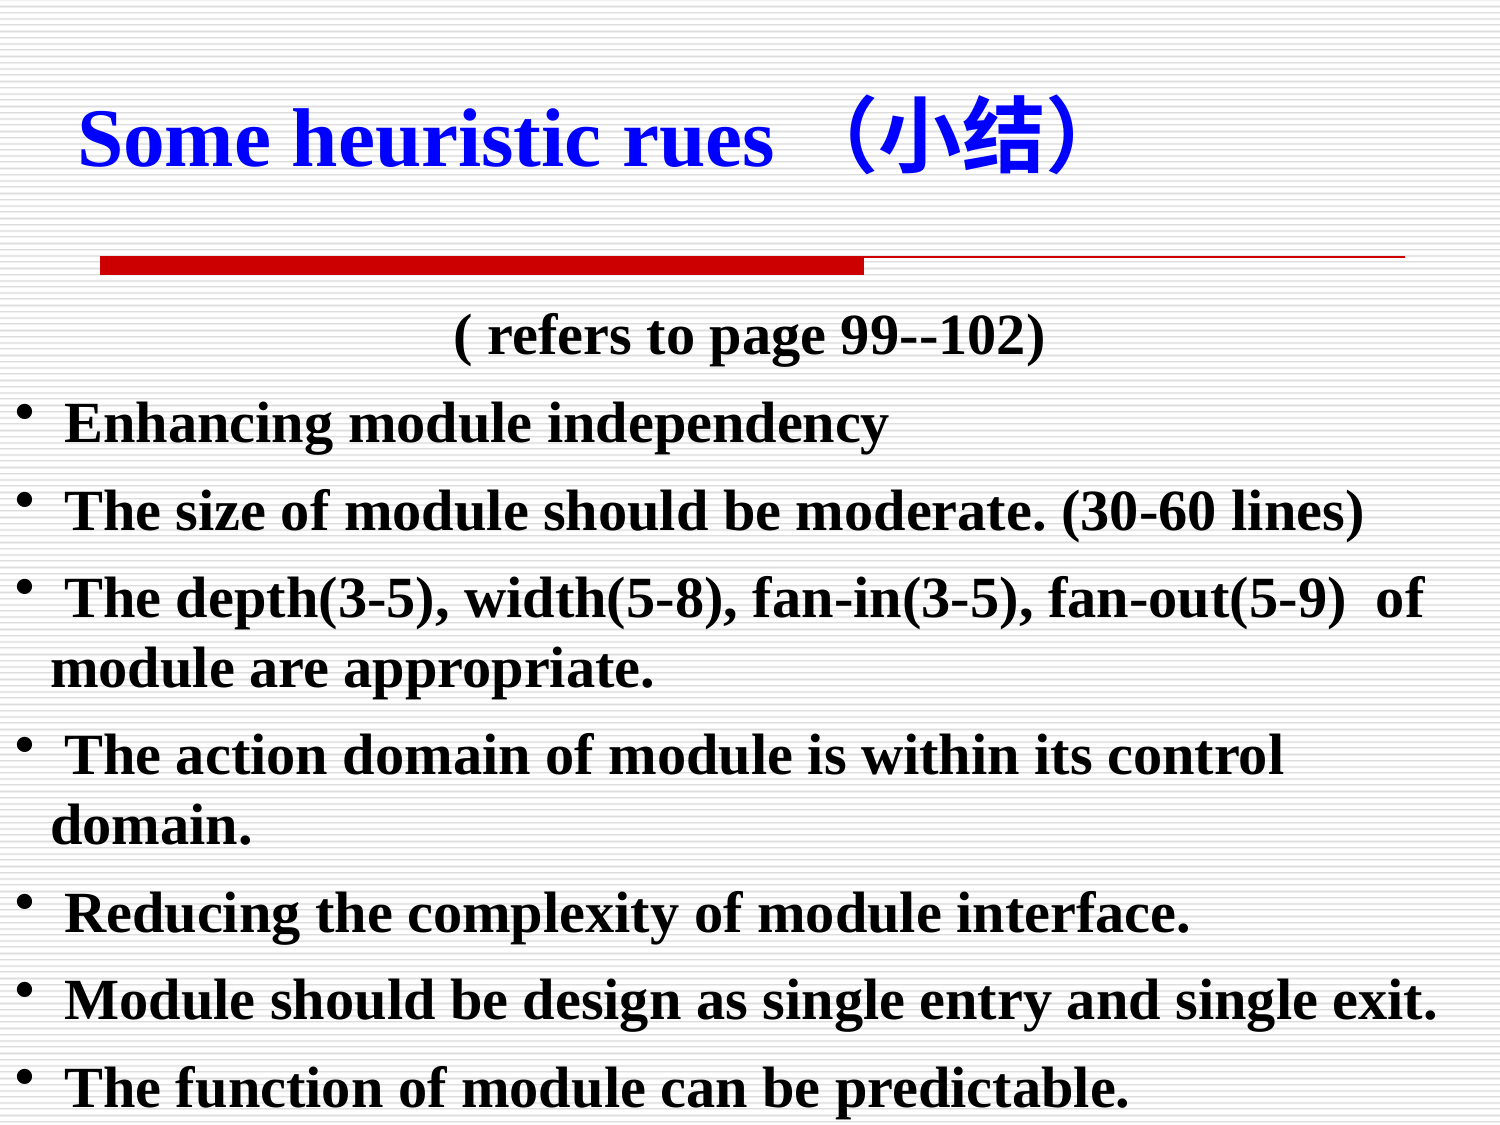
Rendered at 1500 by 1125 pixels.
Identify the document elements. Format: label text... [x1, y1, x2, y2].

picture [0, 0, 1500, 289]
text_box ( refers to page 99--102) Enhancing module independency The size of module should be moderate. (30-60 lines) The depth(3-5), width(5-8), fan-in(3-5), fan-out(5-9) of module are appropriate. The action domain of module is within its control domain. Reducing the complexity of module interface. Module should be design as single entry and single exit. The function of module can be predictable. [0, 289, 1500, 1125]
text_box Some heuristic rues（小结） [62, 75, 1144, 190]
